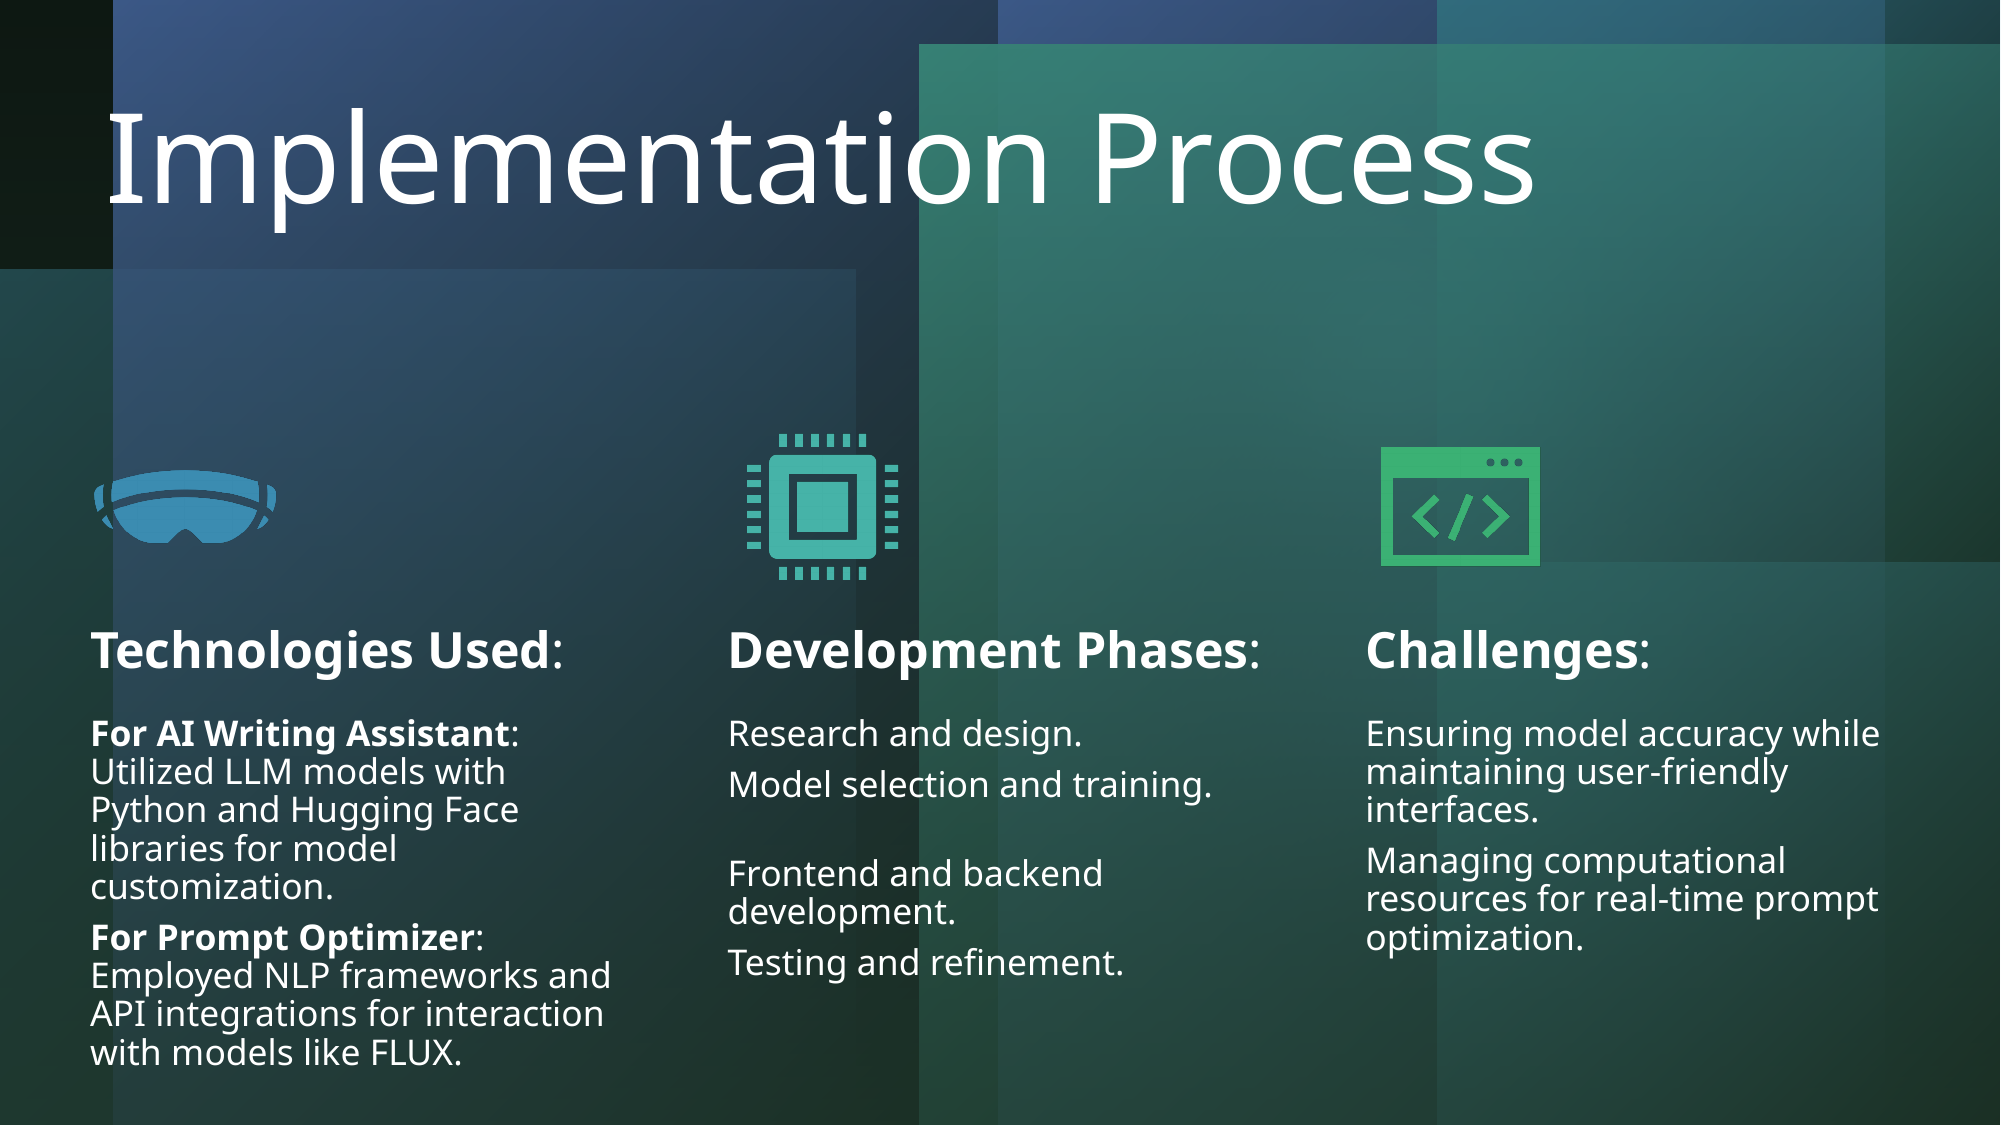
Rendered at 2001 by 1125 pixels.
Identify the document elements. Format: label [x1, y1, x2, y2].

text_box [0, 0, 2000, 1125]
list [88, 414, 1910, 1035]
